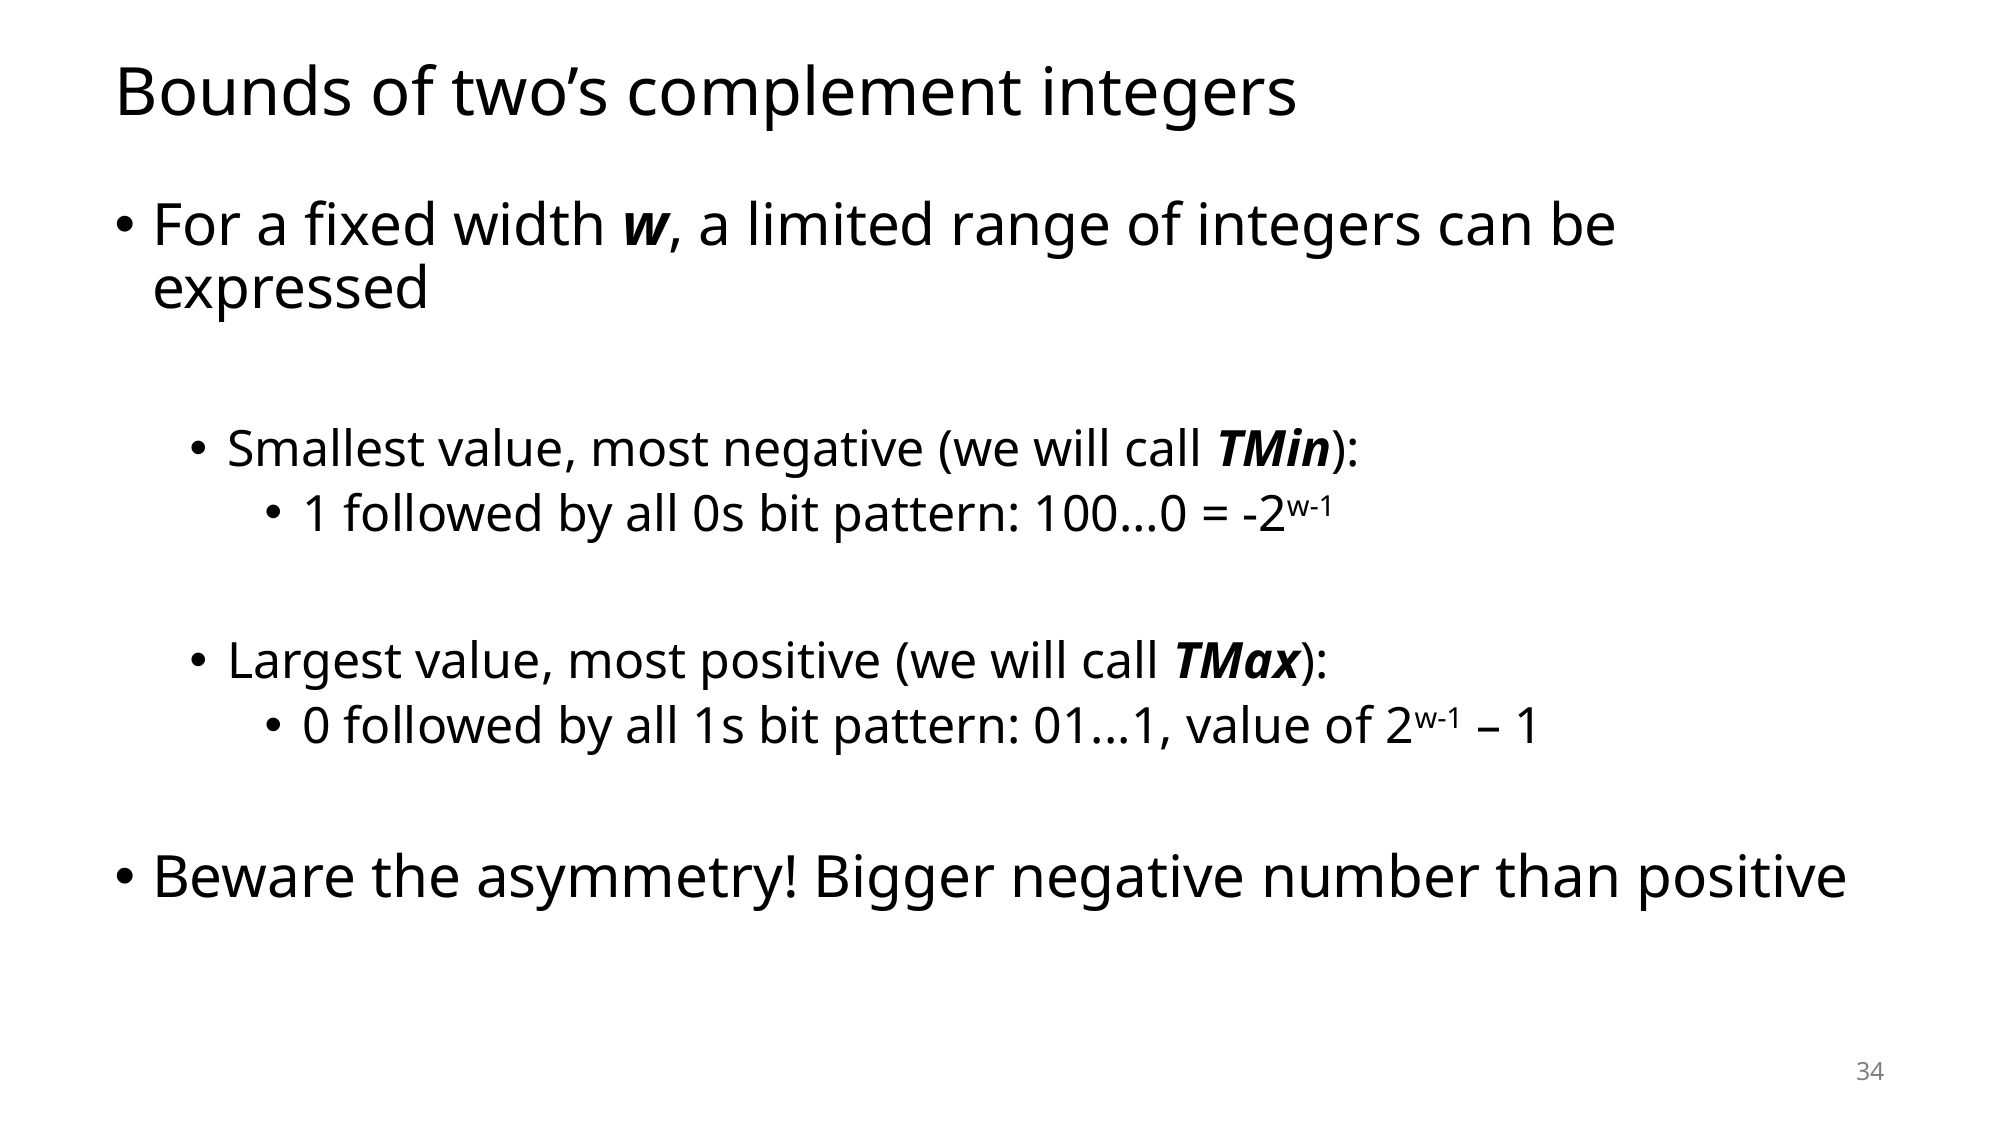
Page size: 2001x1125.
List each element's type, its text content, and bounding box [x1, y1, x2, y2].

title Bounds of two’s complement integers [99, 37, 1900, 150]
list For a fixed width w, a limited range of integers can be expressed Smallest value, most negative (we will call TMin): 1 followed by all 0s bit pattern: 100…0 = -2w-1 Largest value, most positive (we will call TMax): 0 followed by all 1s bit pattern: 01...1, value of 2w-1 – 1 Beware the asymmetry! Bigger negative number than positive [99, 187, 1900, 1013]
slide_number 34 [1749, 1042, 1900, 1103]
